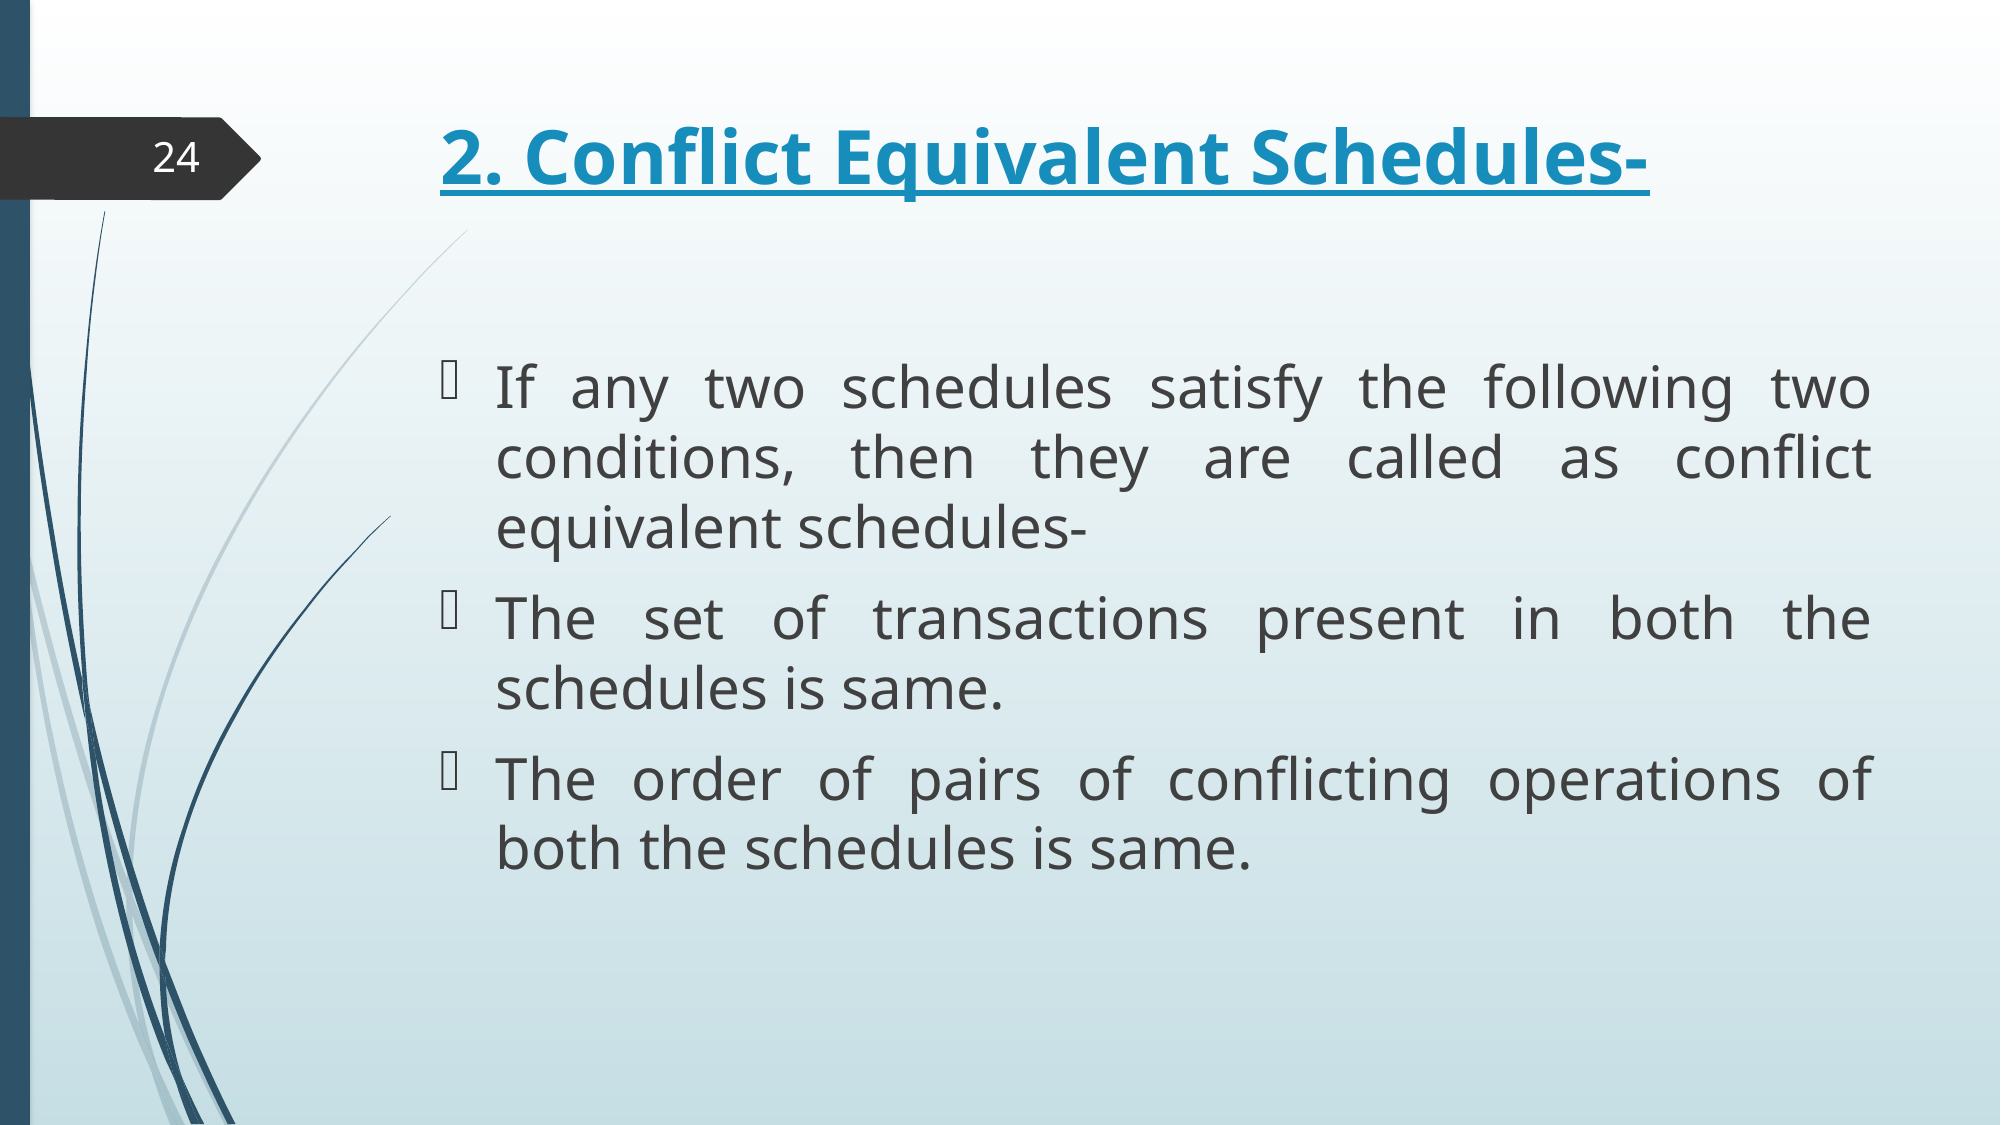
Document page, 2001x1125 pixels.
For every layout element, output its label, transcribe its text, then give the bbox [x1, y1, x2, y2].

list If any two schedules satisfy the following two conditions, then they are called as conflict equivalent schedules- The set of transactions present in both the schedules is same. The order of pairs of conflicting operations of both the schedules is same. [424, 343, 1888, 963]
slide_number 24 [87, 129, 216, 189]
title 2. Conflict Equivalent Schedules- [425, 102, 1888, 313]
